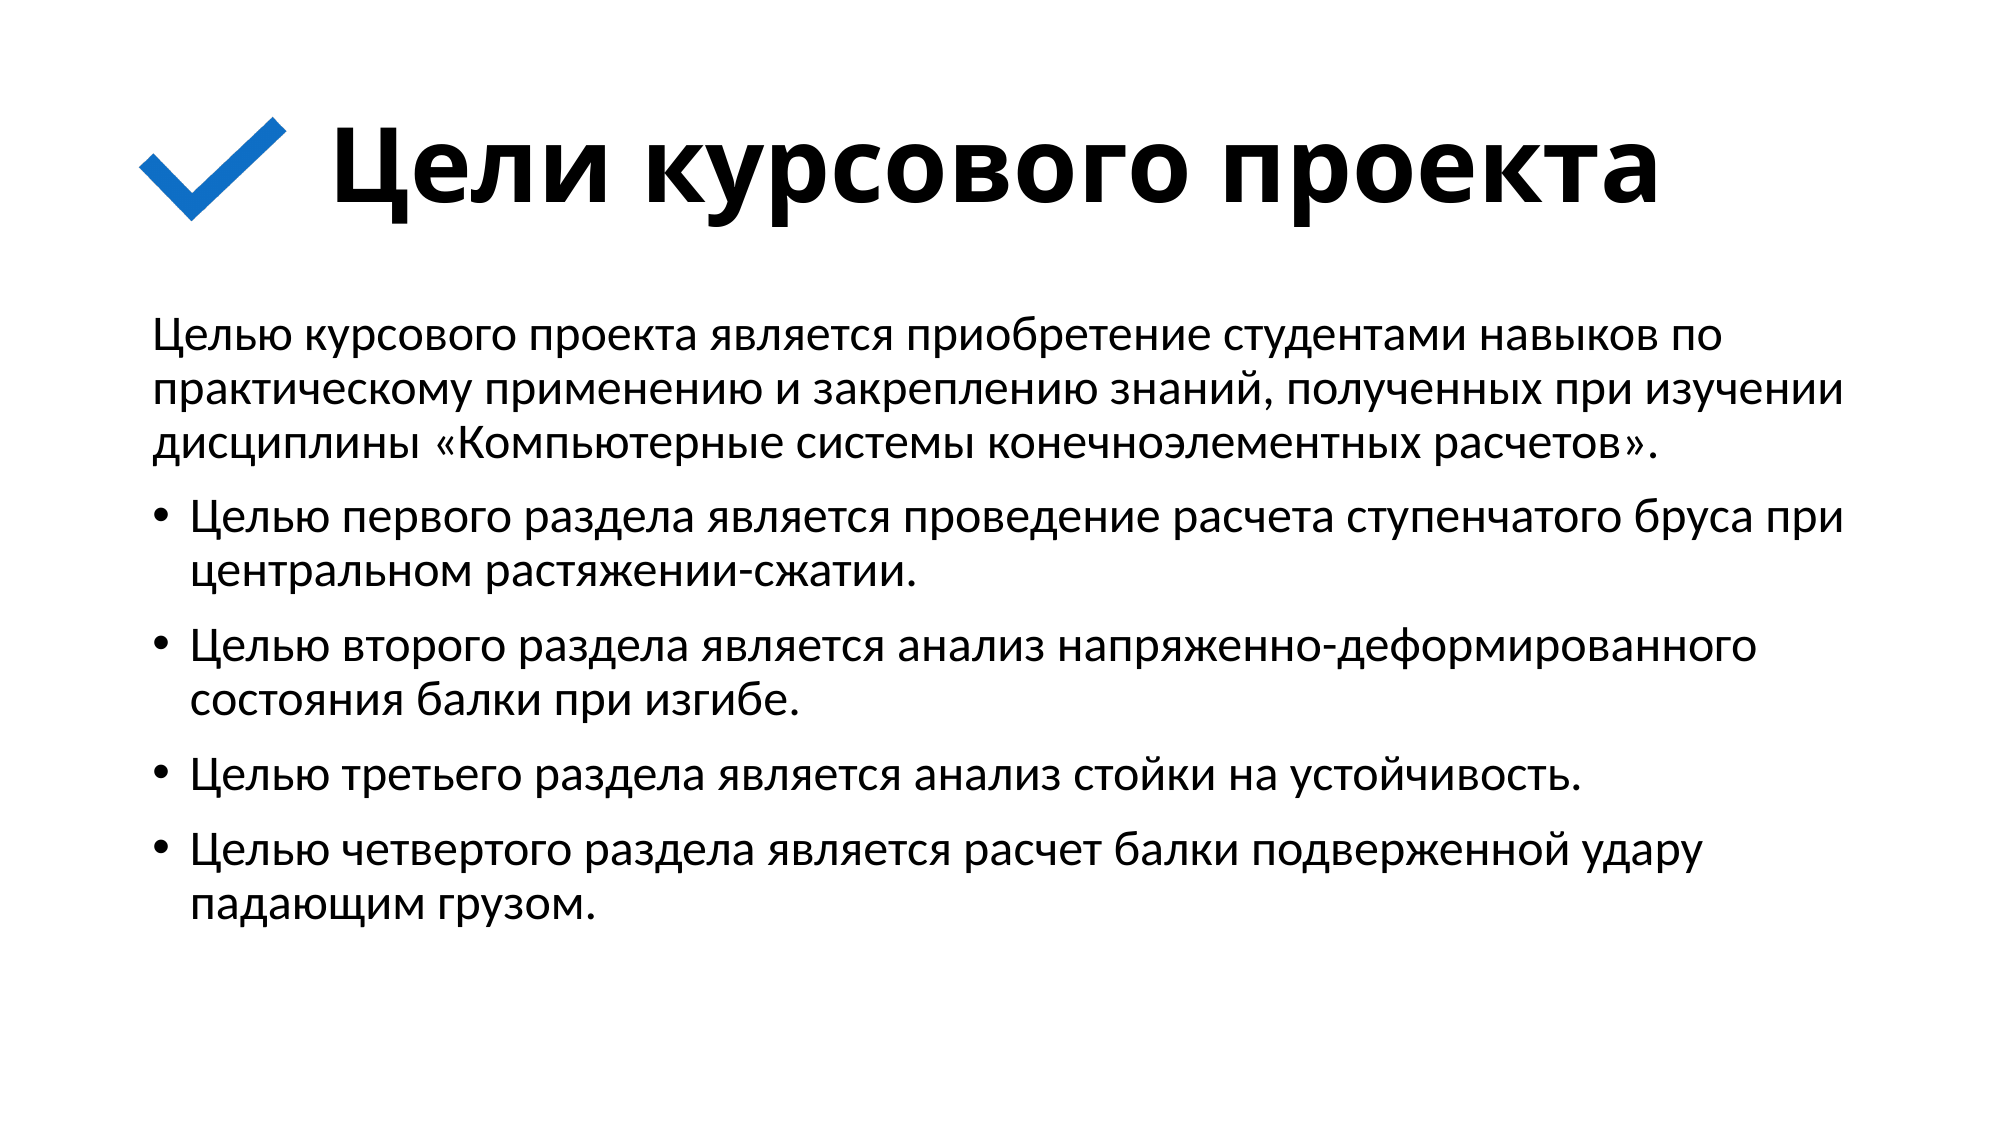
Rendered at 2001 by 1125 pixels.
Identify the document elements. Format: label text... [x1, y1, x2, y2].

list Целью курсового проекта является приобретение студентами навыков по практическому применению и закреплению знаний, полученных при изучении дисциплины «Компьютерные системы конечноэлементных расчетов». Целью первого раздела является проведение расчета ступенчатого бруса при центральном растяжении-сжатии. Целью второго раздела является анализ напряженно-деформированного состояния балки при изгибе. Целью третьего раздела является анализ стойки на устойчивость. Целью четвертого раздела является расчет балки подверженной удару падающим грузом. [137, 299, 1863, 1014]
picture [137, 93, 288, 244]
title Цели курсового проекта [313, 59, 1863, 278]
